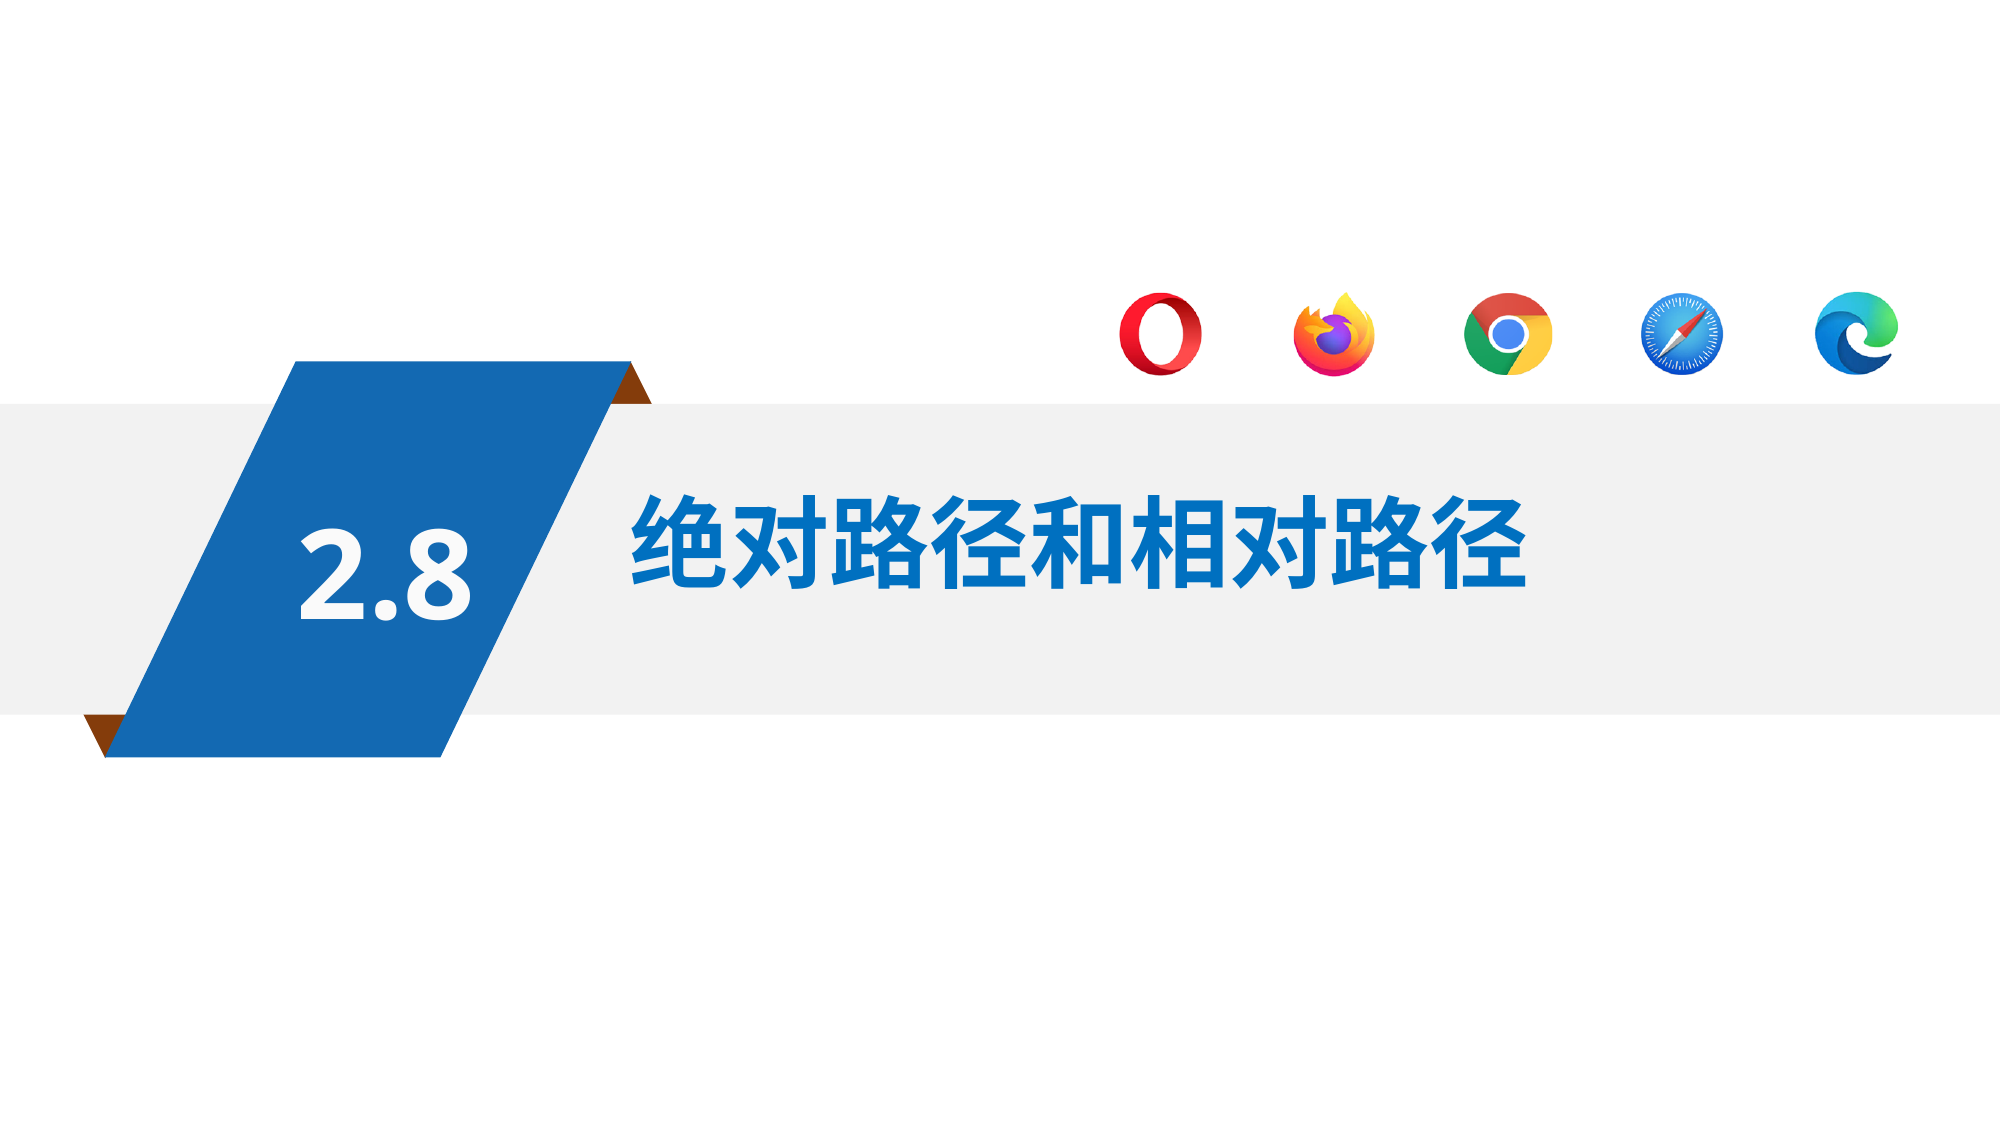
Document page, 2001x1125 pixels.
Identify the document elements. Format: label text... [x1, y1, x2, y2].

title 2.8 [228, 454, 544, 653]
picture [1042, 276, 2001, 388]
subtitle 绝对路径和相对路径 [614, 486, 1758, 677]
